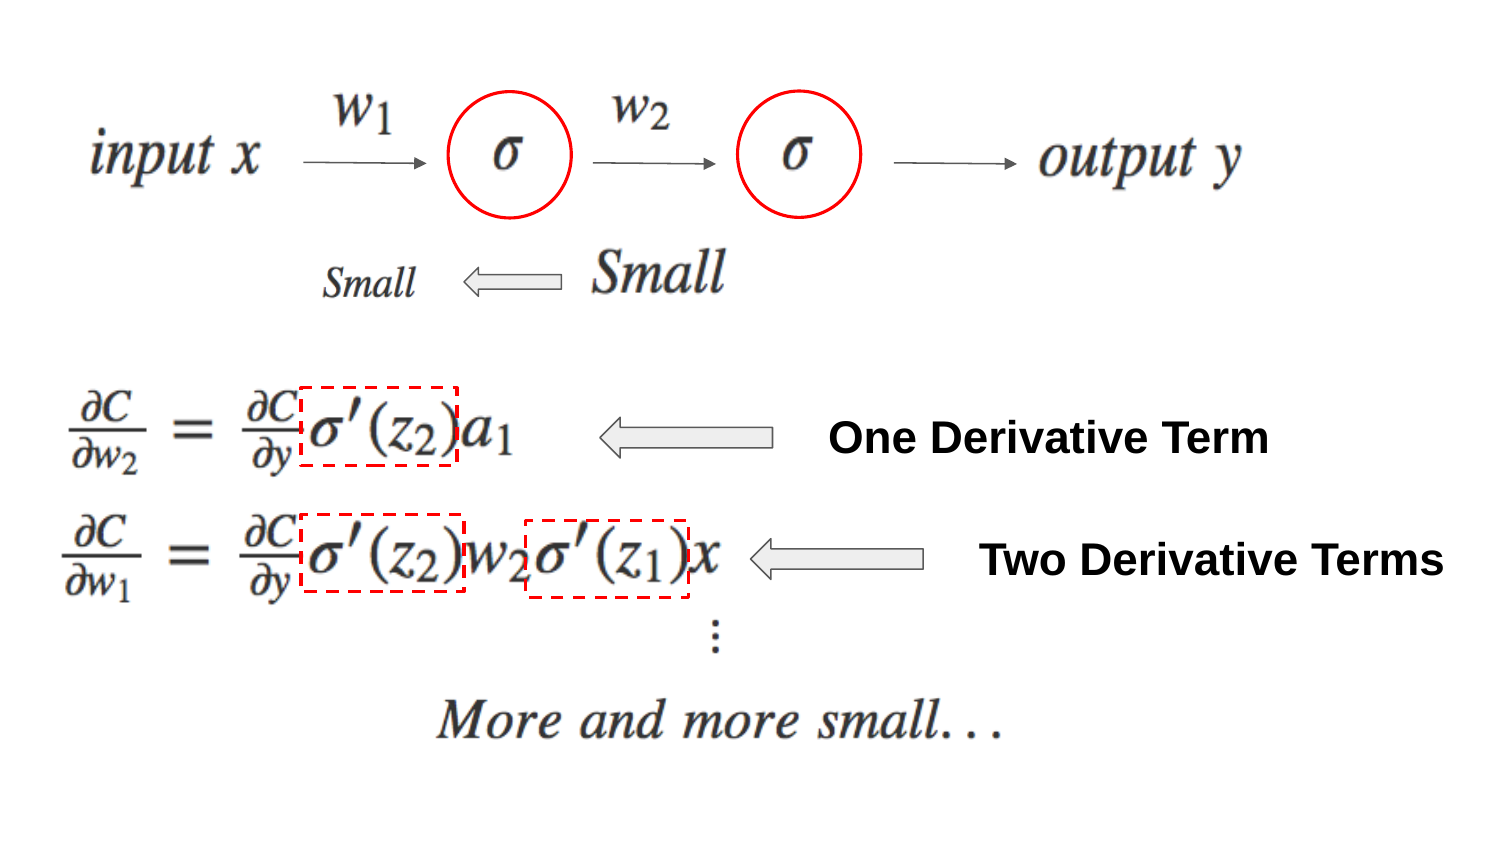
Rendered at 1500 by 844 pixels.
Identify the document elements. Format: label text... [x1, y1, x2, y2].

picture [471, 123, 549, 186]
text_box [463, 267, 562, 297]
picture [418, 689, 1017, 751]
picture [584, 229, 742, 309]
text_box [599, 417, 773, 459]
picture [317, 253, 427, 309]
text_box [448, 91, 572, 218]
text_box Two Derivative Terms [963, 514, 1467, 604]
text_box One Derivative Term [813, 393, 1294, 483]
picture [55, 504, 746, 667]
picture [1026, 125, 1254, 201]
picture [317, 76, 413, 156]
picture [55, 382, 527, 493]
text_box [737, 91, 861, 218]
picture [760, 123, 838, 186]
text_box [750, 538, 924, 580]
picture [599, 76, 687, 141]
picture [74, 115, 283, 193]
